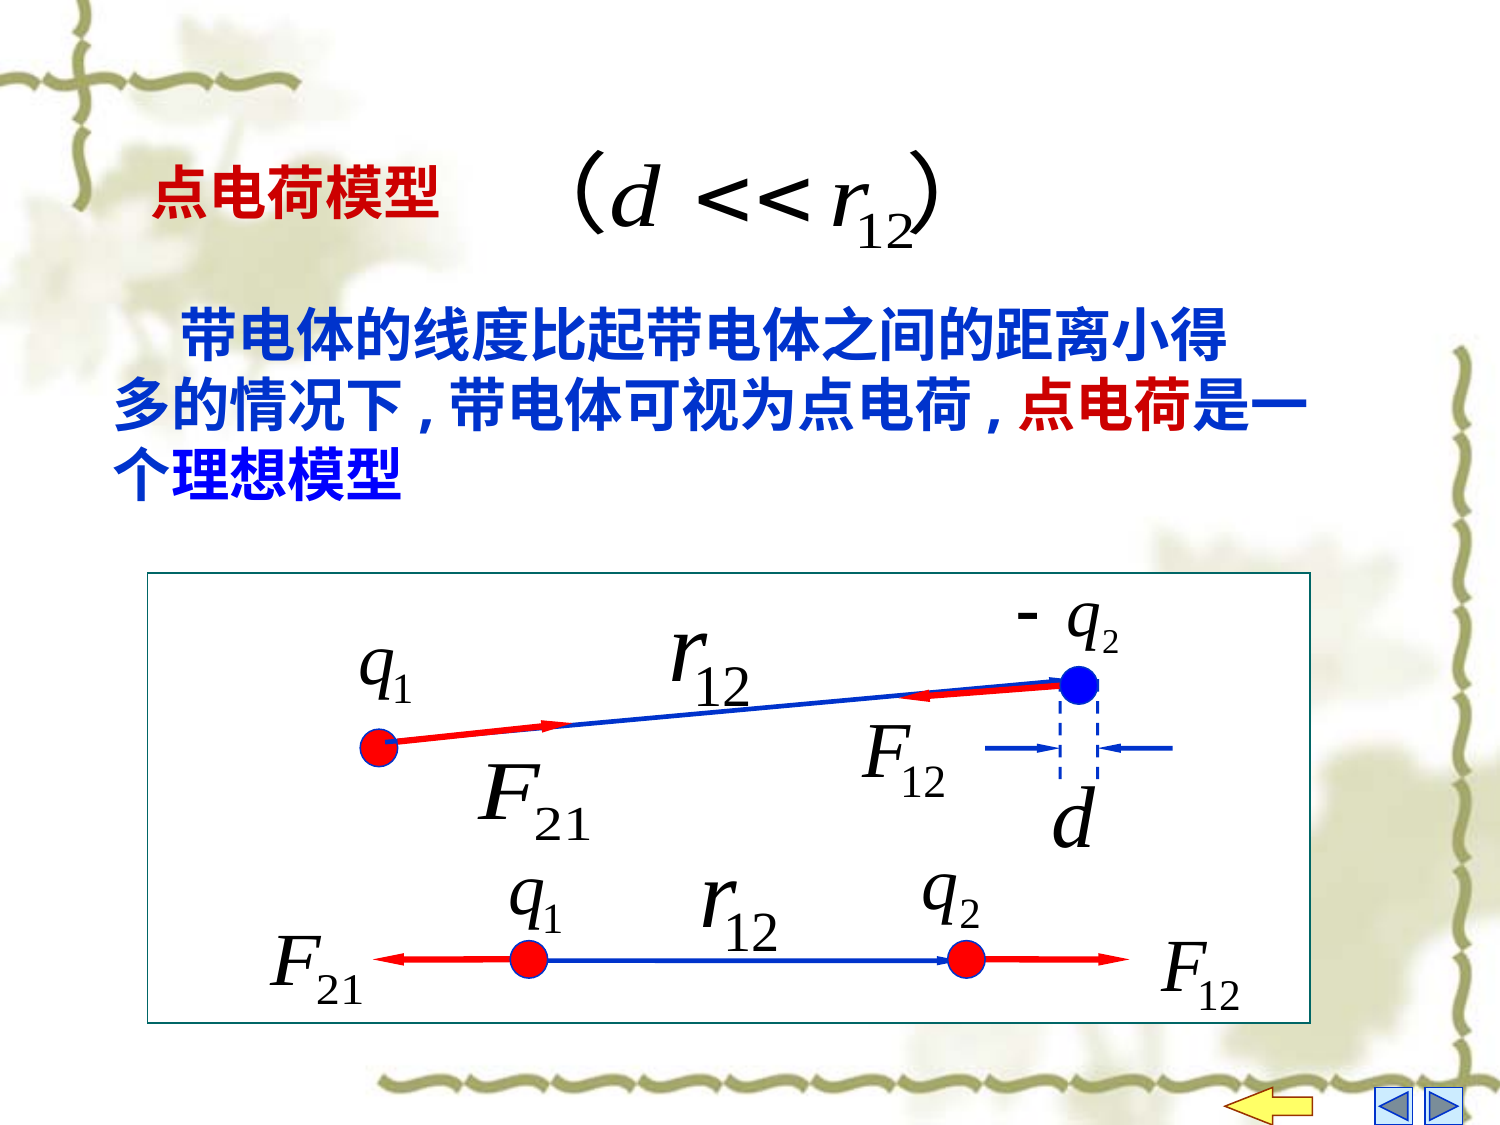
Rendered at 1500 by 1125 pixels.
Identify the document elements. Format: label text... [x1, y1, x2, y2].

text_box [497, 835, 997, 979]
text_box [147, 573, 1010, 1024]
picture [0, 0, 1500, 1125]
text_box 点电荷模型 [135, 148, 549, 234]
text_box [997, 679, 1173, 861]
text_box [385, 580, 1010, 743]
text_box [997, 573, 1311, 1024]
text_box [255, 904, 1254, 1024]
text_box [397, 685, 1061, 855]
text_box 带电体的线度比起带电体之间的距离小得 多的情况下,带电体可视为点电荷,点电荷是一 个理想模型 [98, 290, 1324, 516]
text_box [549, 137, 969, 263]
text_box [1010, 573, 1125, 705]
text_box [985, 679, 1010, 685]
